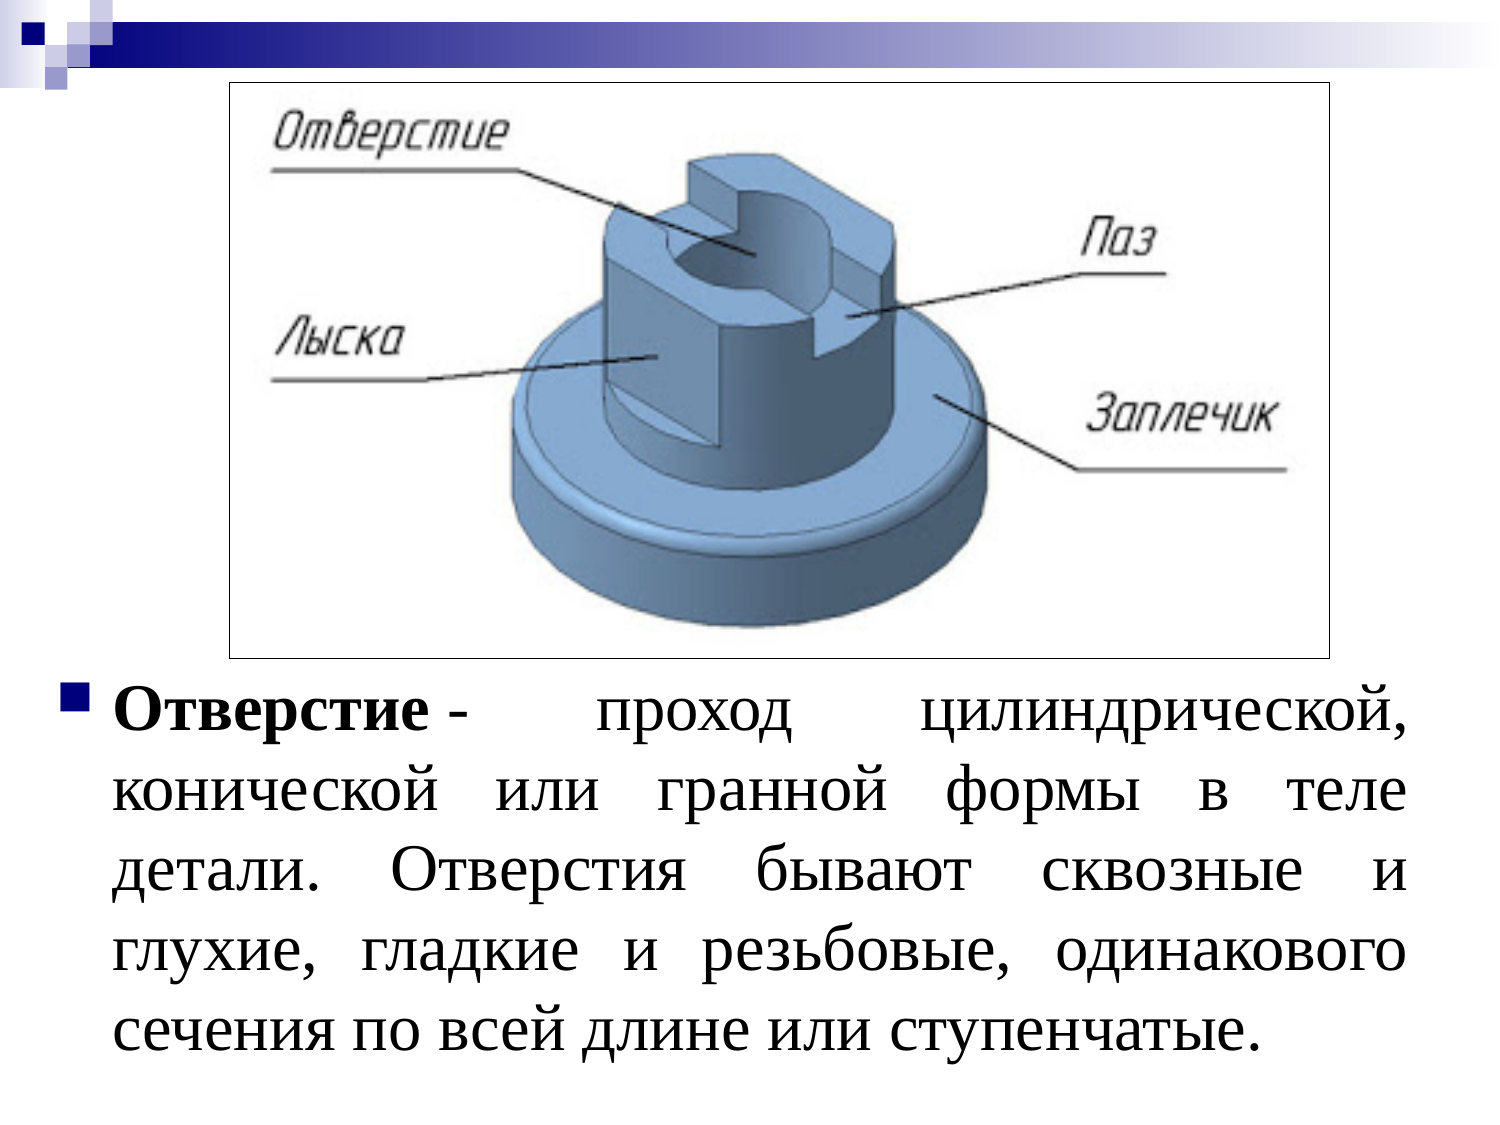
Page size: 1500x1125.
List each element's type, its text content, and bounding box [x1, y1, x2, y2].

list Отверстие - проход цилиндрической, конической или гранной формы в теле детали. Отверстия бывают сквозные и глухие, гладкие и резьбовые, одинакового сечения по всей длине или ступенчатые. [41, 656, 1425, 1090]
picture [229, 83, 1329, 658]
